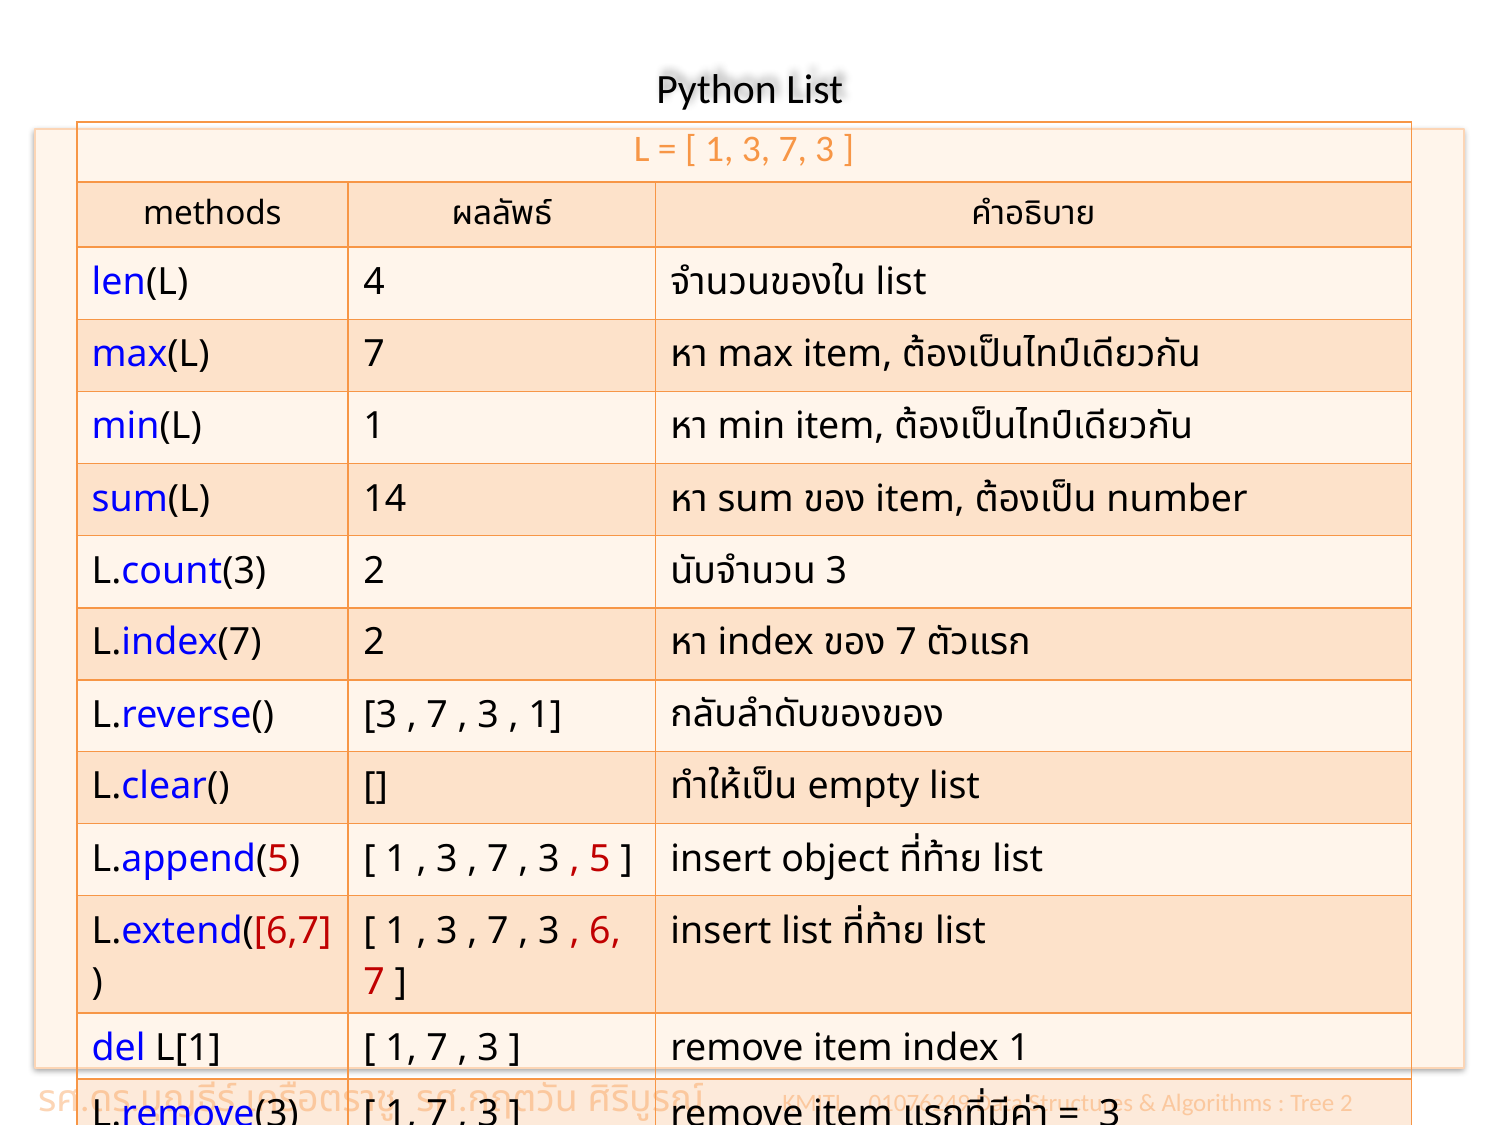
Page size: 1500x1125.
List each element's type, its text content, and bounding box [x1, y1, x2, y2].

table_cell L.reverse() [78, 681, 347, 751]
table_cell หา min item, ต้องเป็นไทป์เดียวกัน [656, 392, 1411, 463]
table_cell คำอธิบาย [656, 183, 1411, 246]
table_cell remove item แรกที่มีค่า = 3 [656, 1080, 1411, 1125]
table_cell กลับลำดับของของ [656, 681, 1411, 751]
table_cell L.extend([6,7]) [78, 896, 347, 1012]
table_cell L.index(7) [78, 609, 347, 679]
table_cell 4 [349, 248, 655, 319]
table_cell insert object ที่ท้าย list [656, 824, 1411, 895]
table_cell 7 [349, 320, 655, 391]
table_cell หา sum ของ item, ต้องเป็น number [656, 464, 1411, 535]
table_cell max(L) [78, 320, 347, 391]
table_cell sum(L) [78, 464, 347, 535]
table_cell 2 [349, 536, 655, 607]
table_cell [ 1, 7 , 3 ] [349, 1080, 655, 1125]
table_cell จำนวนของใน list [656, 248, 1411, 319]
table_cell [ 1 , 3 , 7 , 3 , 5 ] [349, 824, 655, 895]
table_cell นับจำนวน 3 [656, 536, 1411, 607]
table_cell [ 1, 7 , 3 ] [349, 1014, 655, 1078]
table_cell L.remove(3) [78, 1080, 347, 1125]
table_cell insert list ที่ท้าย list [656, 896, 1411, 1012]
table_cell L.clear() [78, 752, 347, 823]
table_header L = [ 1, 3, 7, 3 ] [78, 123, 1411, 181]
table_cell [] [349, 752, 655, 823]
table_cell ผลลัพธ์ [349, 183, 655, 246]
table_cell min(L) [78, 392, 347, 463]
table_cell ทำให้เป็น empty list [656, 752, 1411, 823]
table_cell remove item index 1 [656, 1014, 1411, 1078]
table_cell [ 1 , 3 , 7 , 3 , 6, 7 ] [349, 896, 655, 1012]
table_cell 14 [349, 464, 655, 535]
table_cell len(L) [78, 248, 347, 319]
table_cell หา max item, ต้องเป็นไทป์เดียวกัน [656, 320, 1411, 391]
table_cell methods [78, 183, 347, 246]
table_cell L.append(5) [78, 824, 347, 895]
table_cell del L[1] [78, 1014, 347, 1078]
table_cell 1 [349, 392, 655, 463]
table_cell 2 [349, 609, 655, 679]
table_cell [3 , 7 , 3 , 1] [349, 681, 655, 751]
title Python List [35, 45, 1465, 128]
table_cell L.count(3) [78, 536, 347, 607]
table_cell หา index ของ 7 ตัวแรก [656, 609, 1411, 679]
